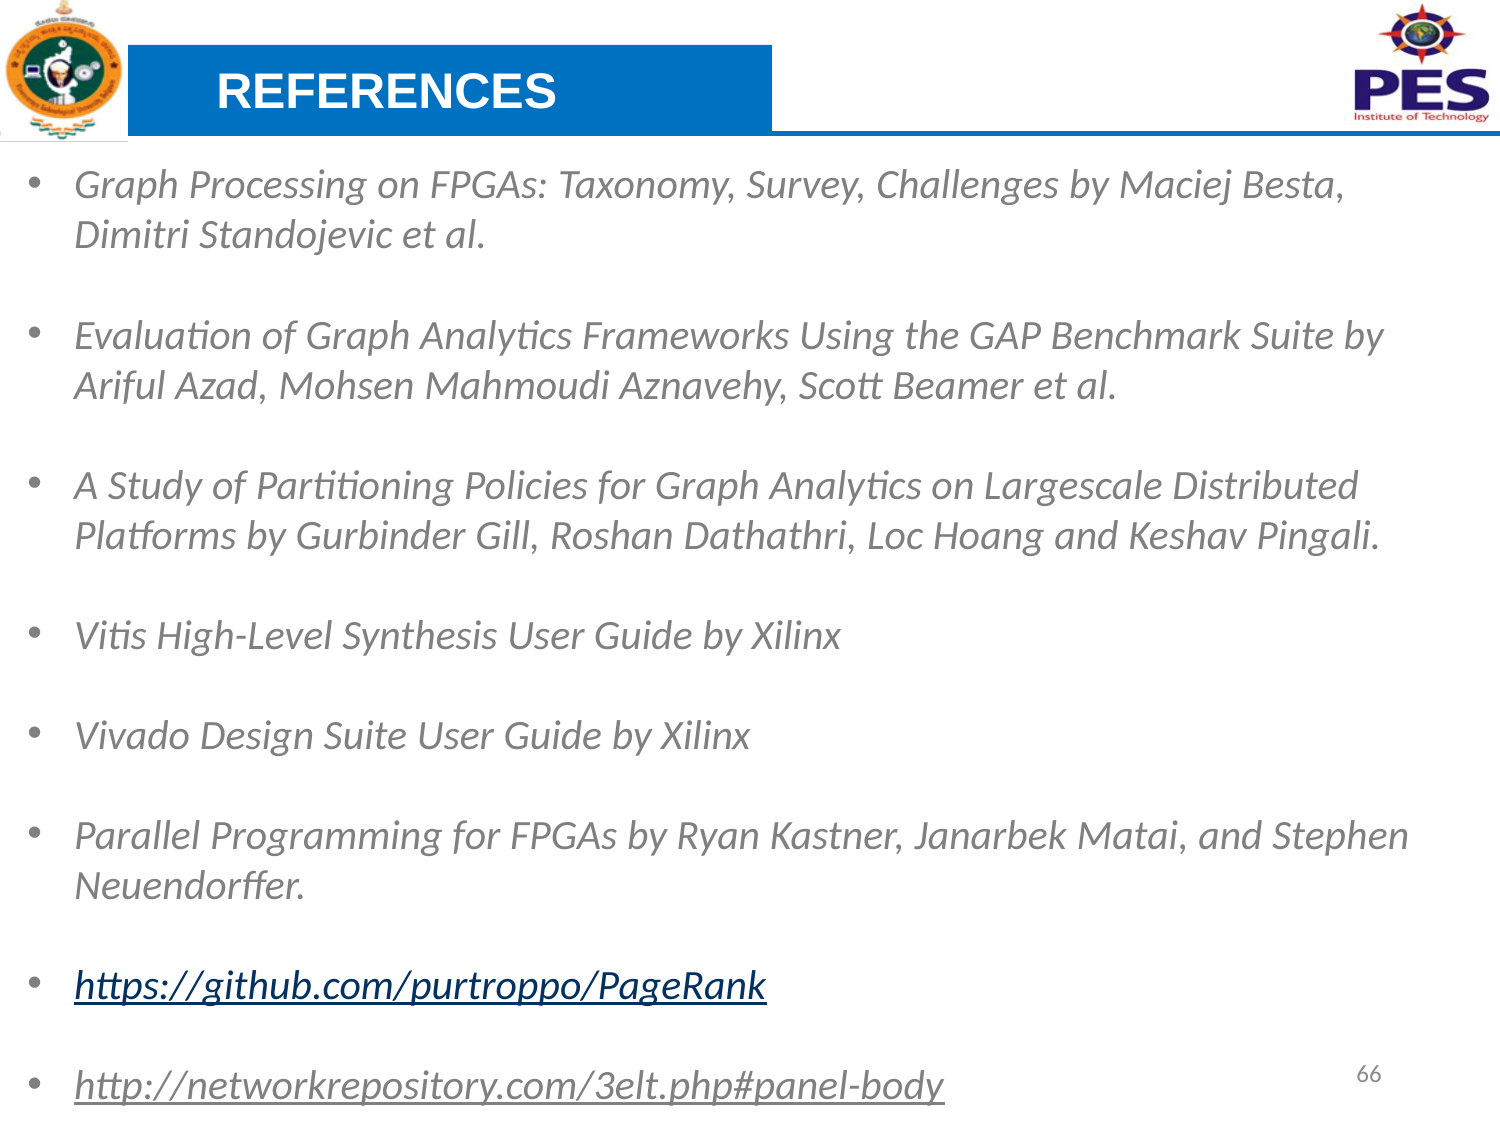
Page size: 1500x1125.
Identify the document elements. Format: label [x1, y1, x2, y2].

text_box [128, 44, 773, 131]
picture [1344, 0, 1500, 126]
text_box [12, 149, 1482, 1125]
picture [0, 0, 128, 143]
